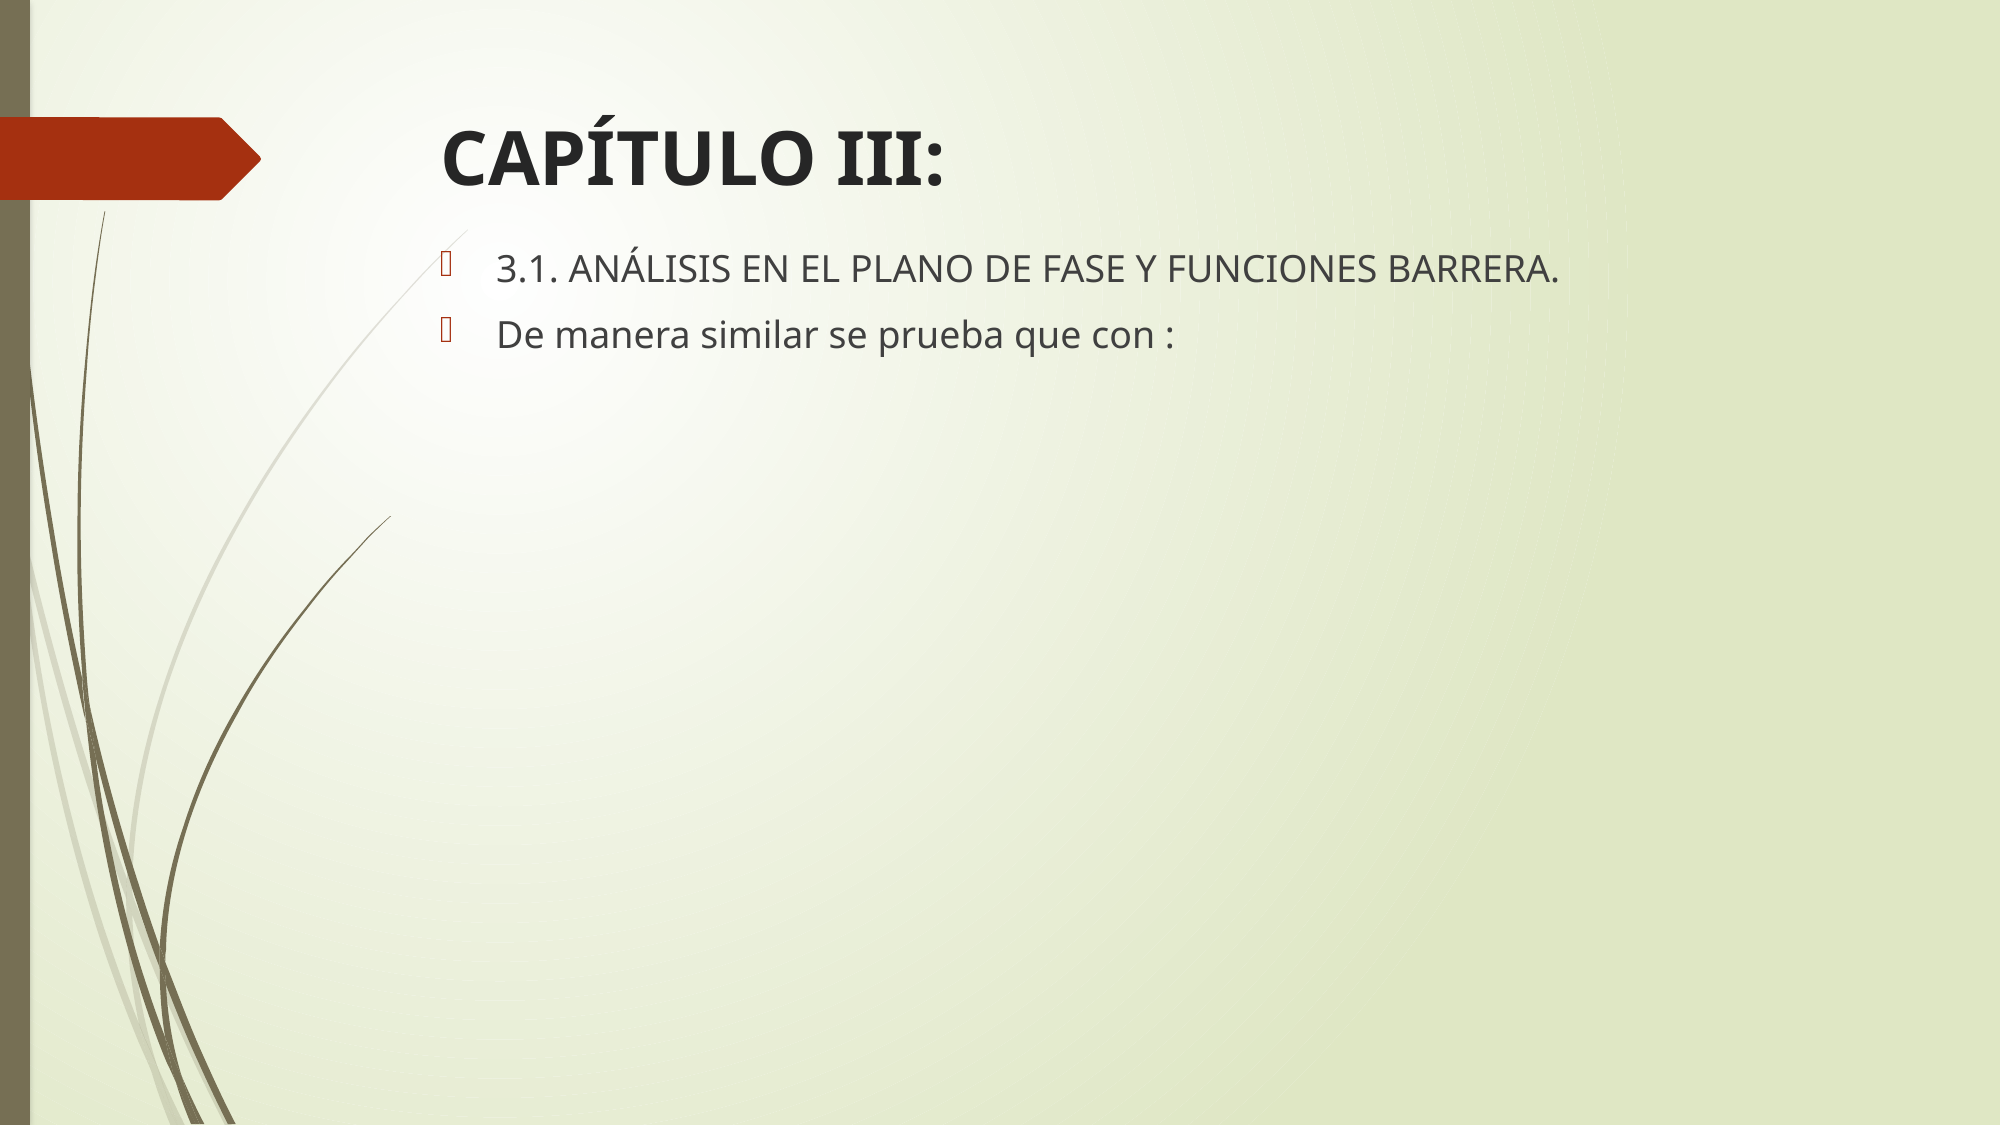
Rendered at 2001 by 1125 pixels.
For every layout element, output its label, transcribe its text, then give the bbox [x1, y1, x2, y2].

title CAPÍTULO III: [425, 102, 1888, 313]
